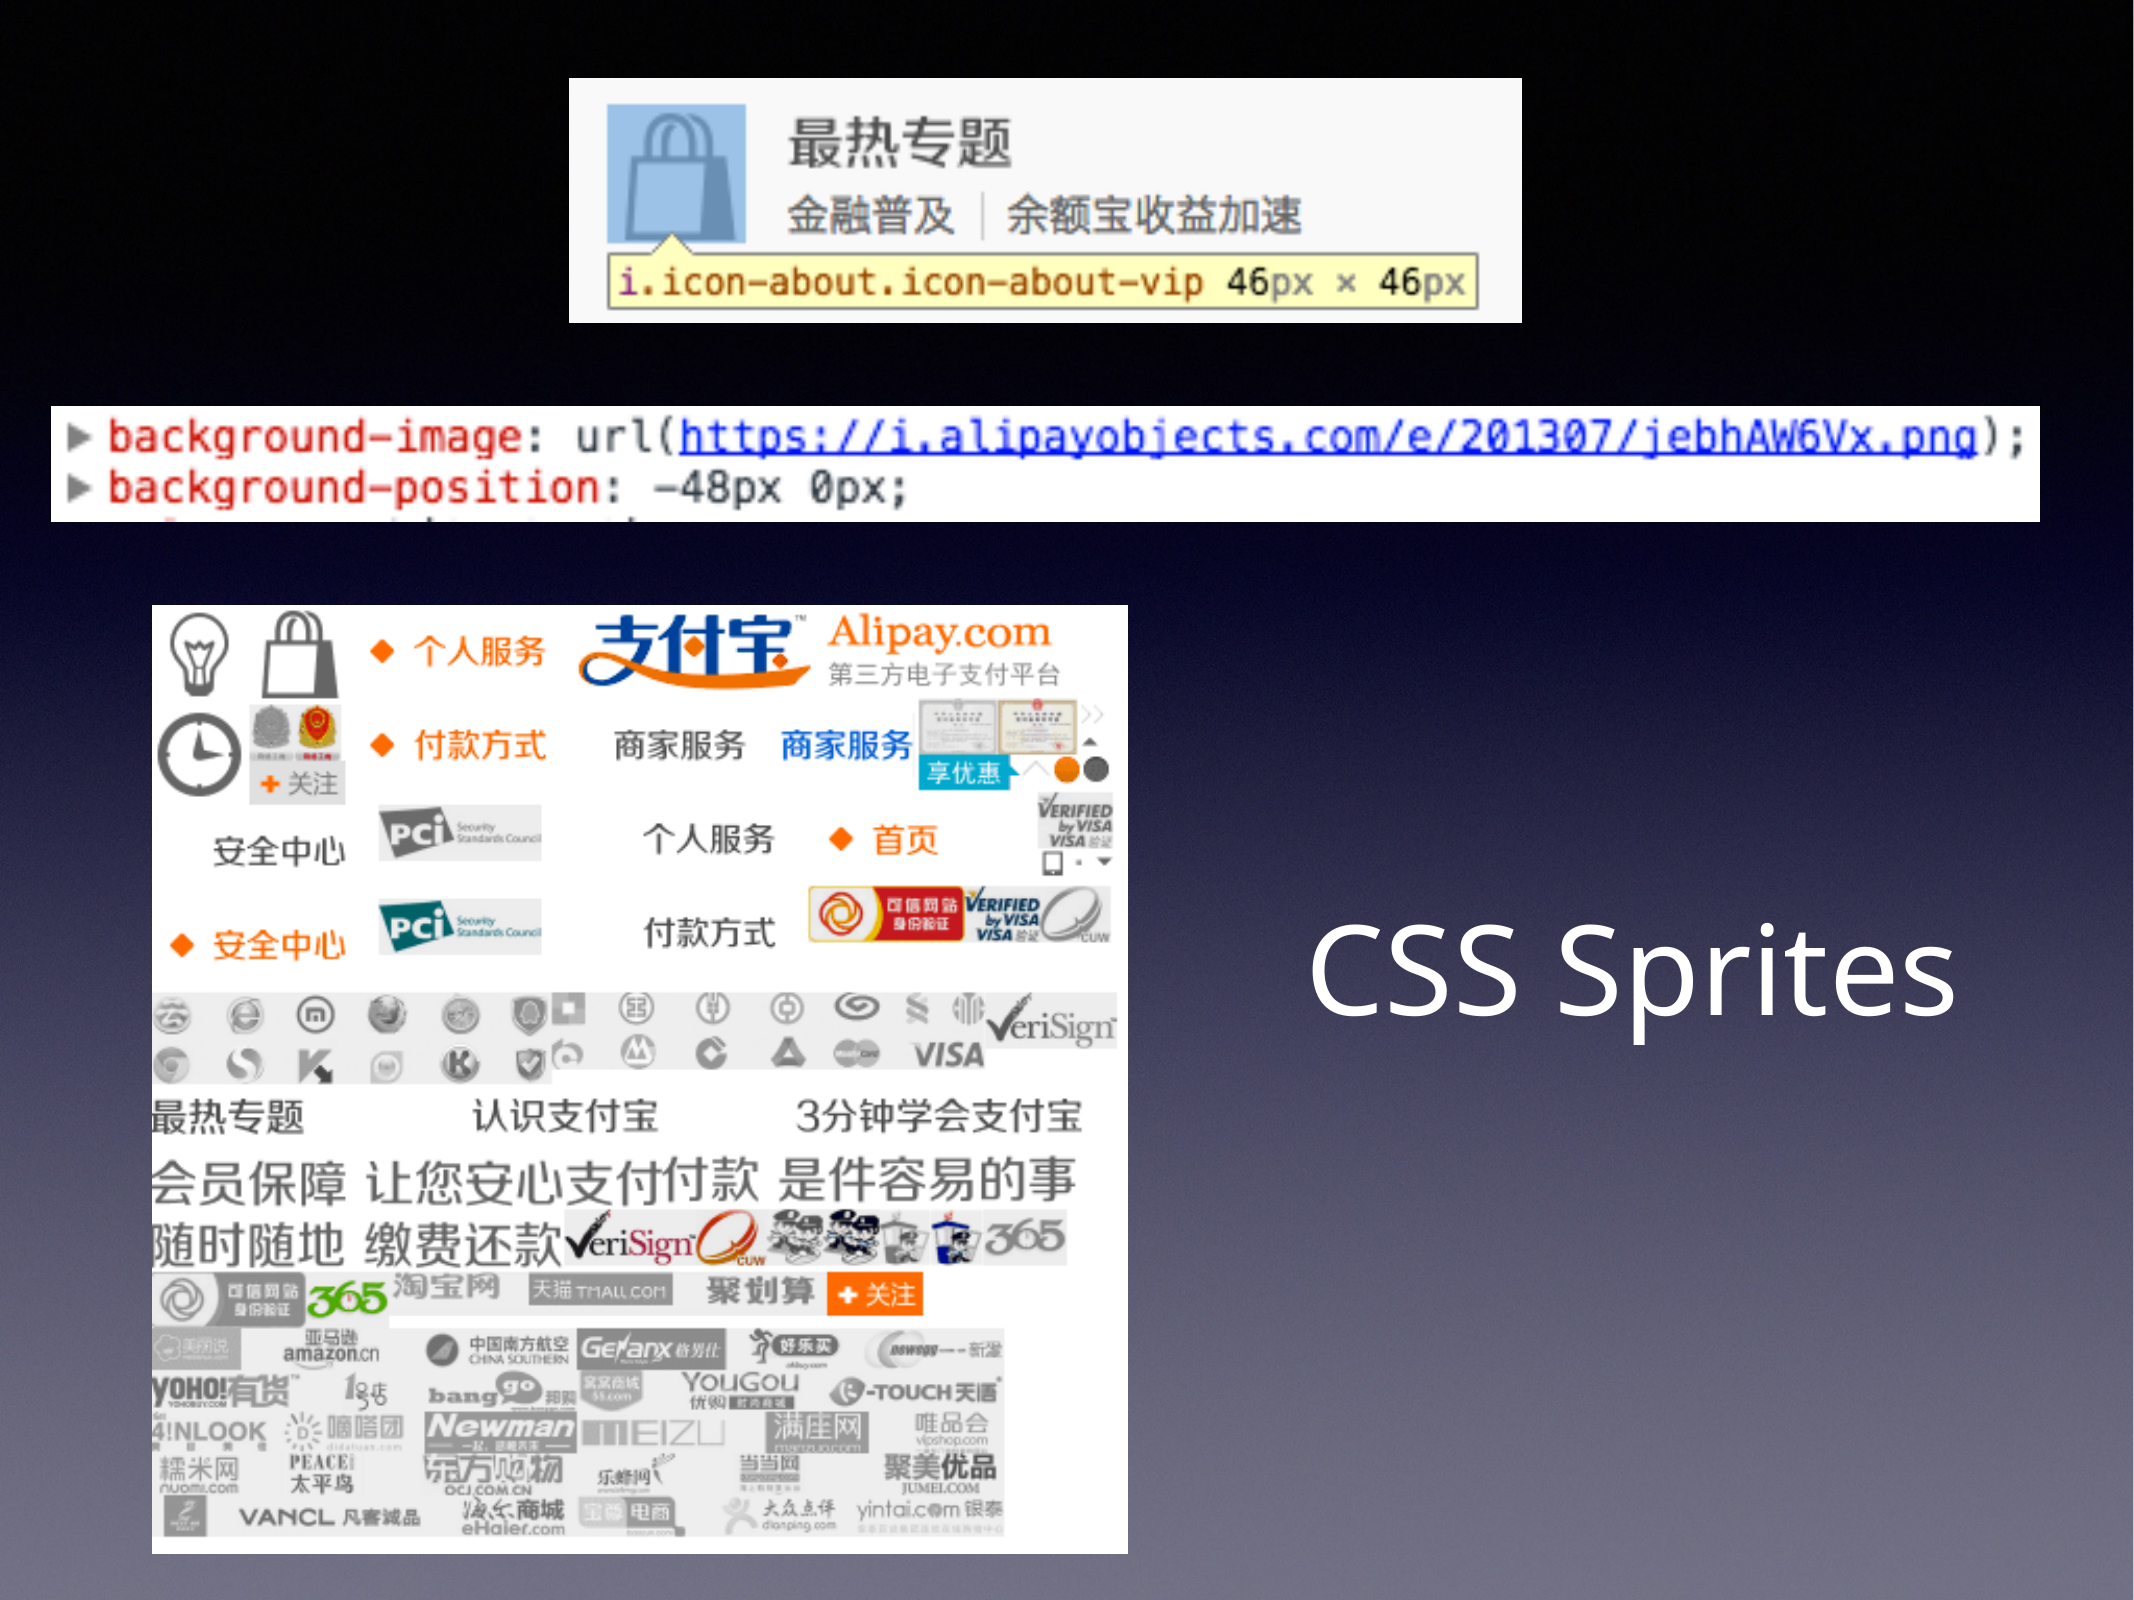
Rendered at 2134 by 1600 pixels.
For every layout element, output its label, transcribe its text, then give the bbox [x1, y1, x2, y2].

picture [0, 0, 2134, 1600]
title CSS Sprites [1177, 791, 2089, 1141]
